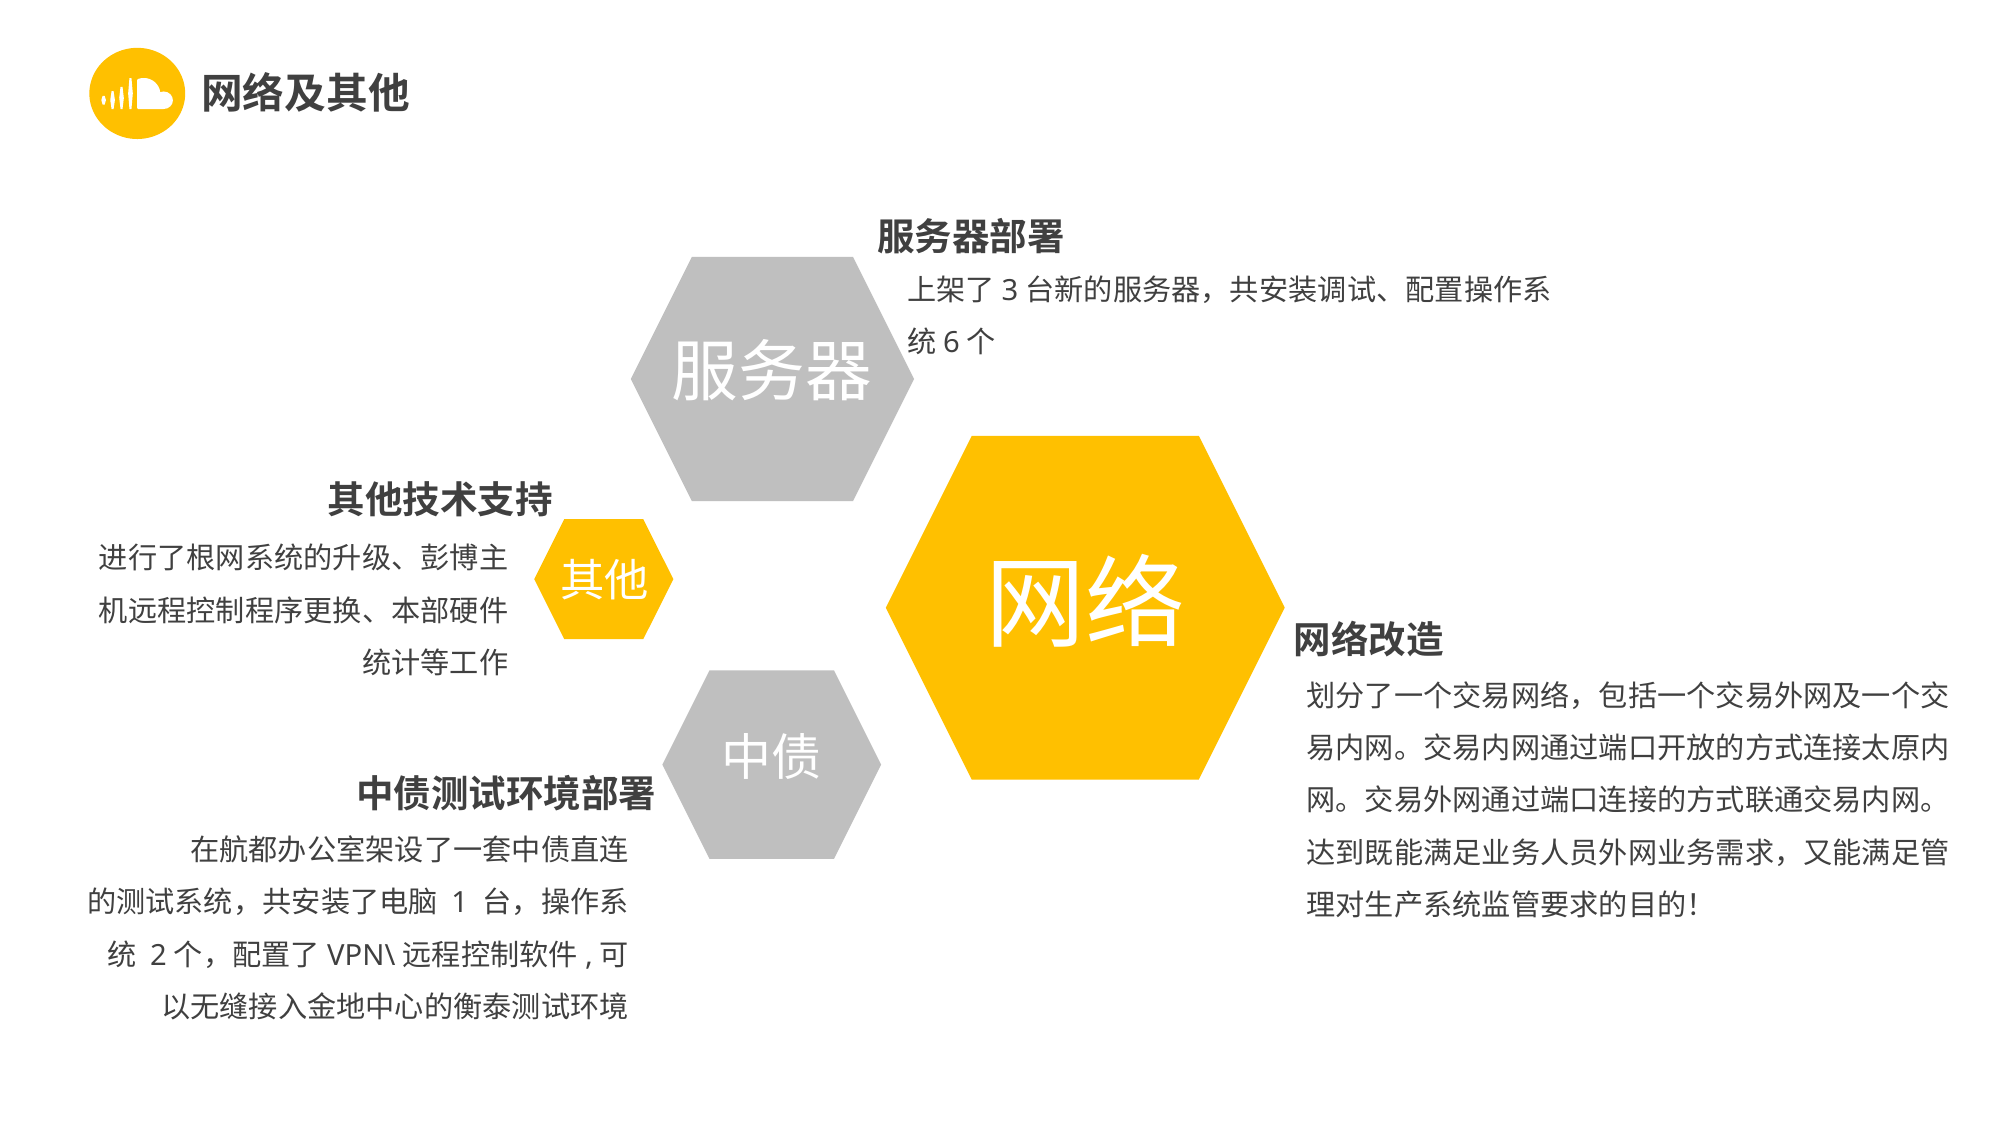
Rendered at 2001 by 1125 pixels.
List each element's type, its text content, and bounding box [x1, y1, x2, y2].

text_box 上架了3台新的服务器，共安装调试、配置操作系统6个 [915, 246, 1591, 366]
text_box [630, 256, 915, 502]
text_box 服务器部署 [862, 205, 1080, 265]
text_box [89, 47, 426, 139]
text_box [531, 519, 678, 640]
text_box 其他技术支持 [313, 468, 568, 529]
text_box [662, 670, 882, 859]
text_box 中债测试环境部署 [341, 762, 662, 822]
text_box 进行了根网系统的升级、彭博主机远程控制程序更换、本部硬件统计等工作 [55, 514, 524, 687]
text_box 划分了一个交易网络，包括一个交易外网及一个交易内网。交易内网通过端口开放的方式连接太原内网。交易外网通过端口连接的方式联通交易内网。达到既能满足业务人员外网业务需求，又能满足管理对生产系统监管要求的目的！ [1291, 651, 1990, 929]
text_box 网络改造 [1285, 608, 1459, 669]
text_box 在航都办公室架设了一套中债直连的测试系统，共安装了电脑 1 台，操作系统 2个，配置了VPN\远程控制软件,可以无缝接入金地中心的衡泰测试环境 [70, 806, 644, 1031]
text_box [885, 435, 1285, 780]
